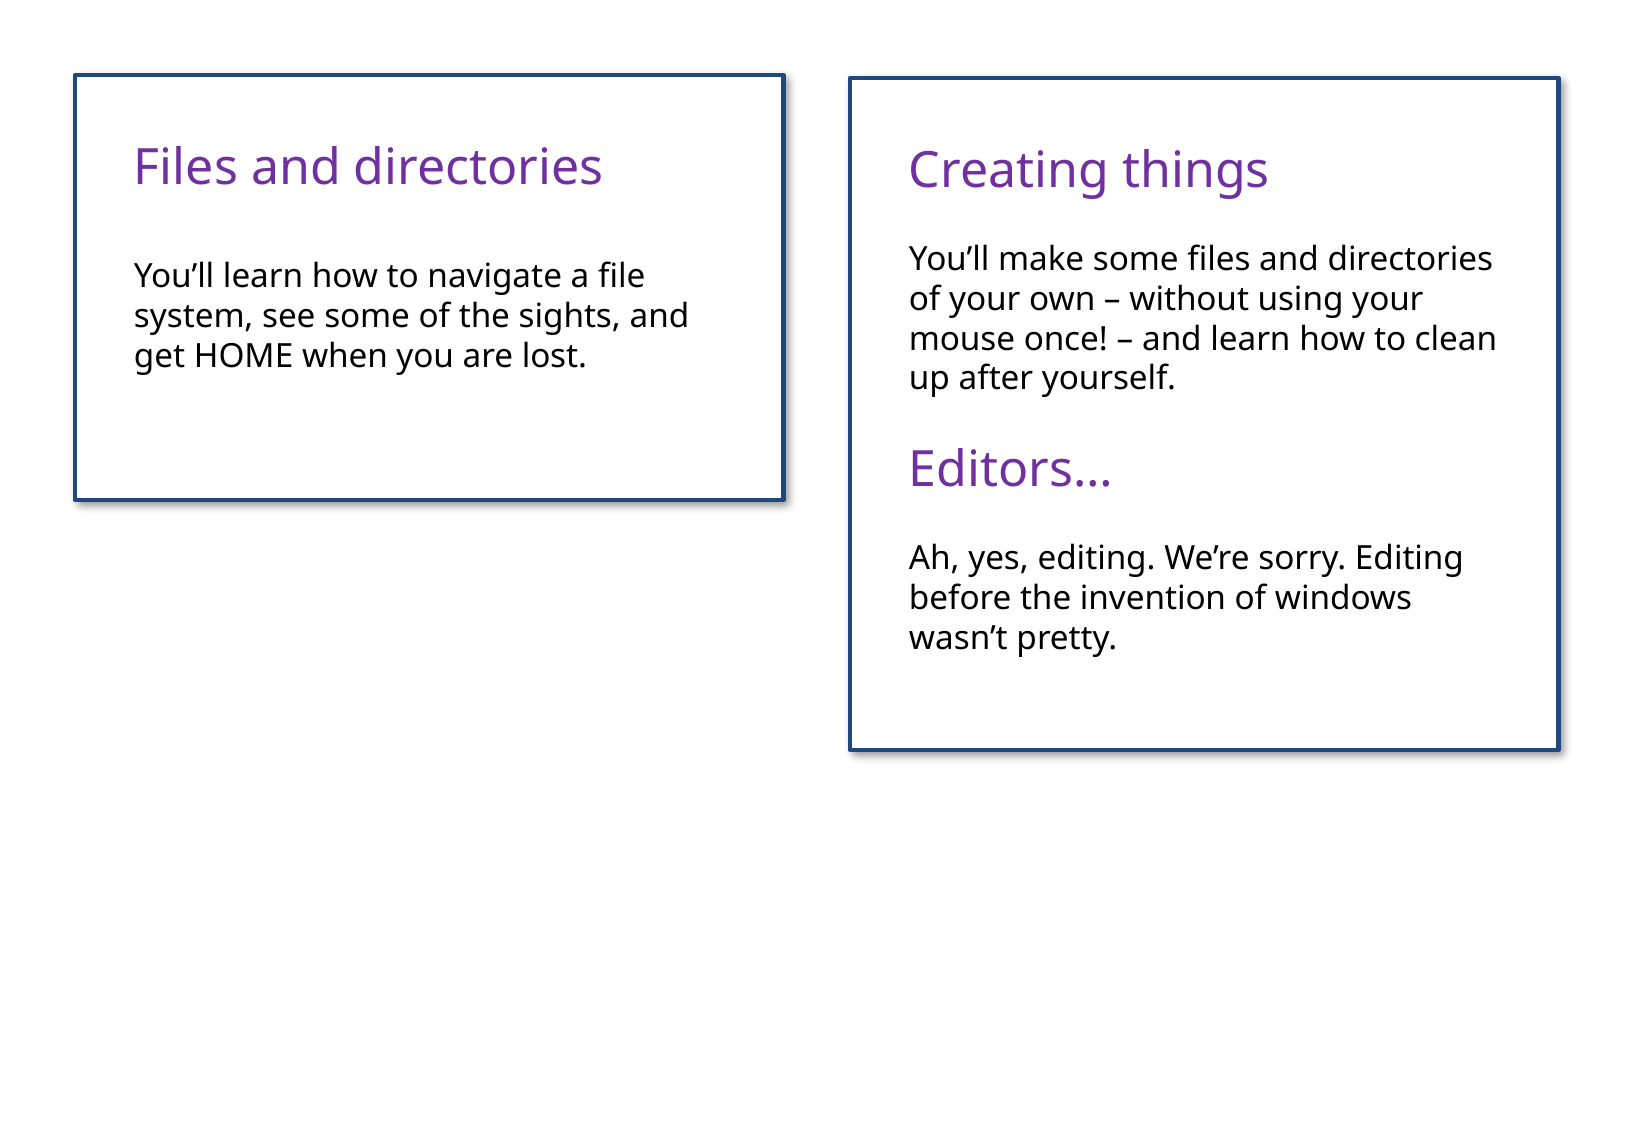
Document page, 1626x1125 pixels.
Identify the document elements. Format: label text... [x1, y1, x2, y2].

text_box Files and directories You’ll learn how to navigate a file system, see some of the sights, and get HOME when you are lost. [73, 73, 786, 502]
text_box Creating things You’ll make some files and directories of your own – without using your mouse once! – and learn how to clean up after yourself. Editors… Ah, yes, editing. We’re sorry. Editing before the invention of windows wasn’t pretty. [848, 76, 1561, 752]
